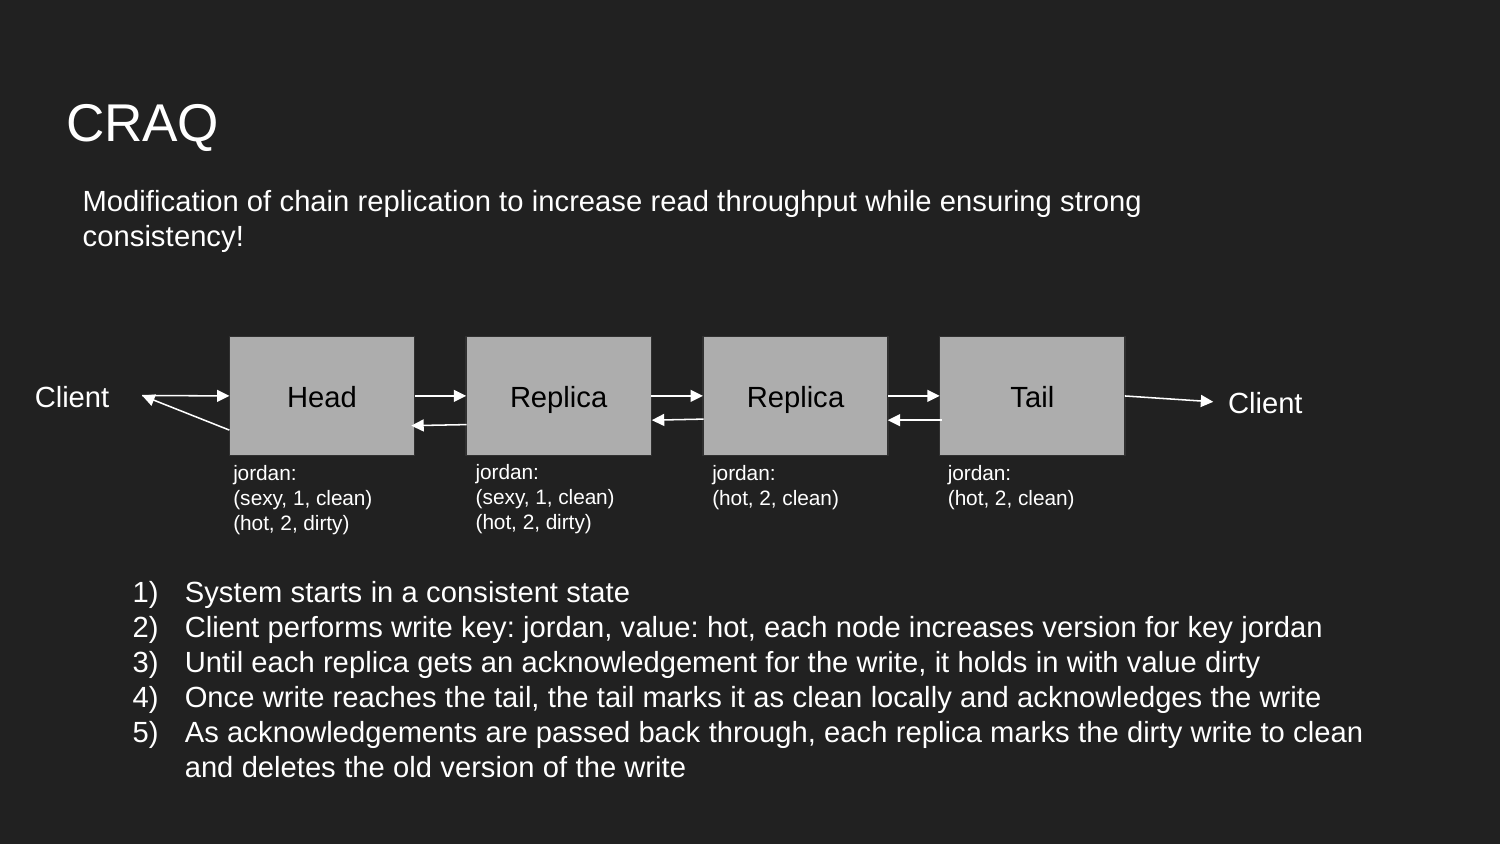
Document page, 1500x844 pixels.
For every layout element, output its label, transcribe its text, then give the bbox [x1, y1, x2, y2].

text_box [142, 395, 230, 431]
text_box Modification of chain replication to increase read throughput while ensuring strong consistency! [67, 166, 1288, 267]
text_box System starts in a consistent state Client performs write key: jordan, value: hot, each node increases version for key jordan Until each replica gets an acknowledgement for the write, it holds in with value dirty Once write reaches the tail, the tail marks it as clean locally and acknowledges the write As acknowledgements are passed back through, each replica marks the dirty write to clean and deletes the old version of the write [94, 558, 1404, 798]
title CRAQ [51, 72, 1449, 167]
text_box jordan: (hot, 2, clean) [697, 444, 910, 525]
text_box Tail [939, 336, 1125, 444]
text_box Head [229, 336, 415, 444]
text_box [1124, 395, 1214, 403]
text_box jordan: (sexy, 1, clean) (hot, 2, dirty) [218, 444, 431, 550]
text_box jordan: (sexy, 1, clean) (hot, 2, dirty) [460, 443, 673, 558]
text_box Client [1213, 369, 1336, 435]
text_box Replica [466, 336, 652, 443]
text_box Client [19, 363, 143, 428]
text_box Replica [702, 336, 889, 444]
text_box jordan: (hot, 2, clean) [933, 444, 1145, 525]
